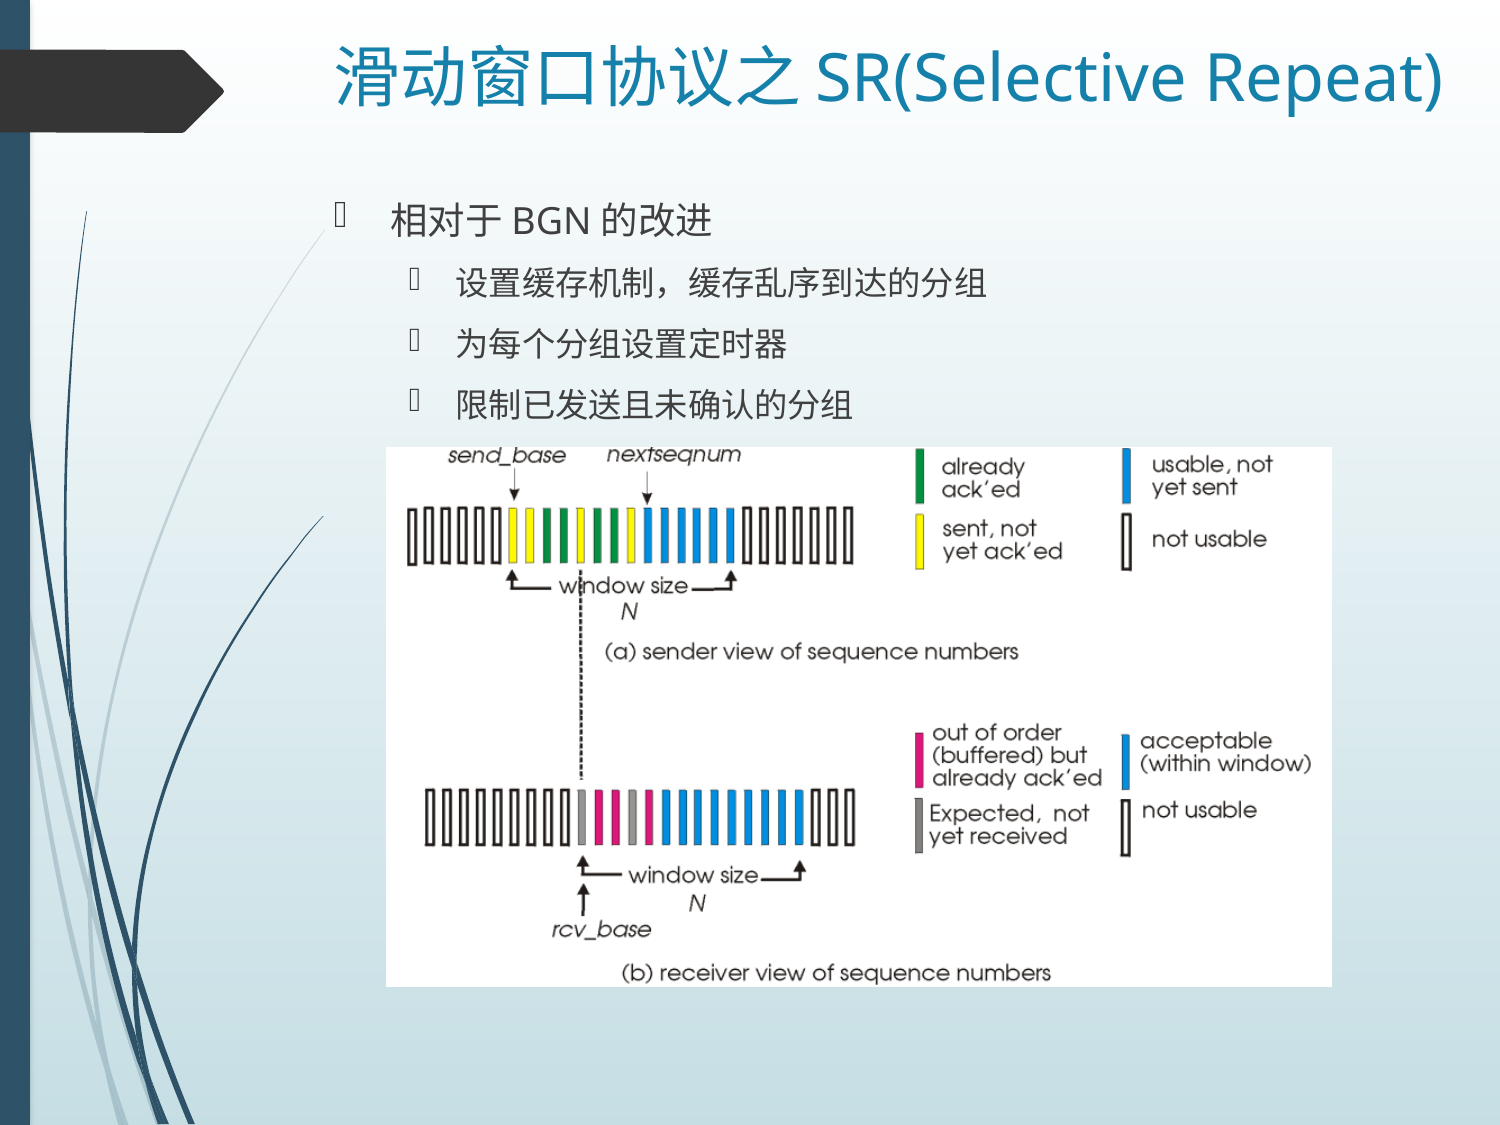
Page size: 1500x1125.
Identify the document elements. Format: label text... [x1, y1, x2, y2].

list 相对于BGN的改进 设置缓存机制，缓存乱序到达的分组 为每个分组设置定时器 限制已发送且未确认的分组 [318, 189, 1400, 1087]
title 滑动窗口协议之SR(Selective Repeat) [318, 27, 1471, 124]
picture [385, 447, 1333, 988]
